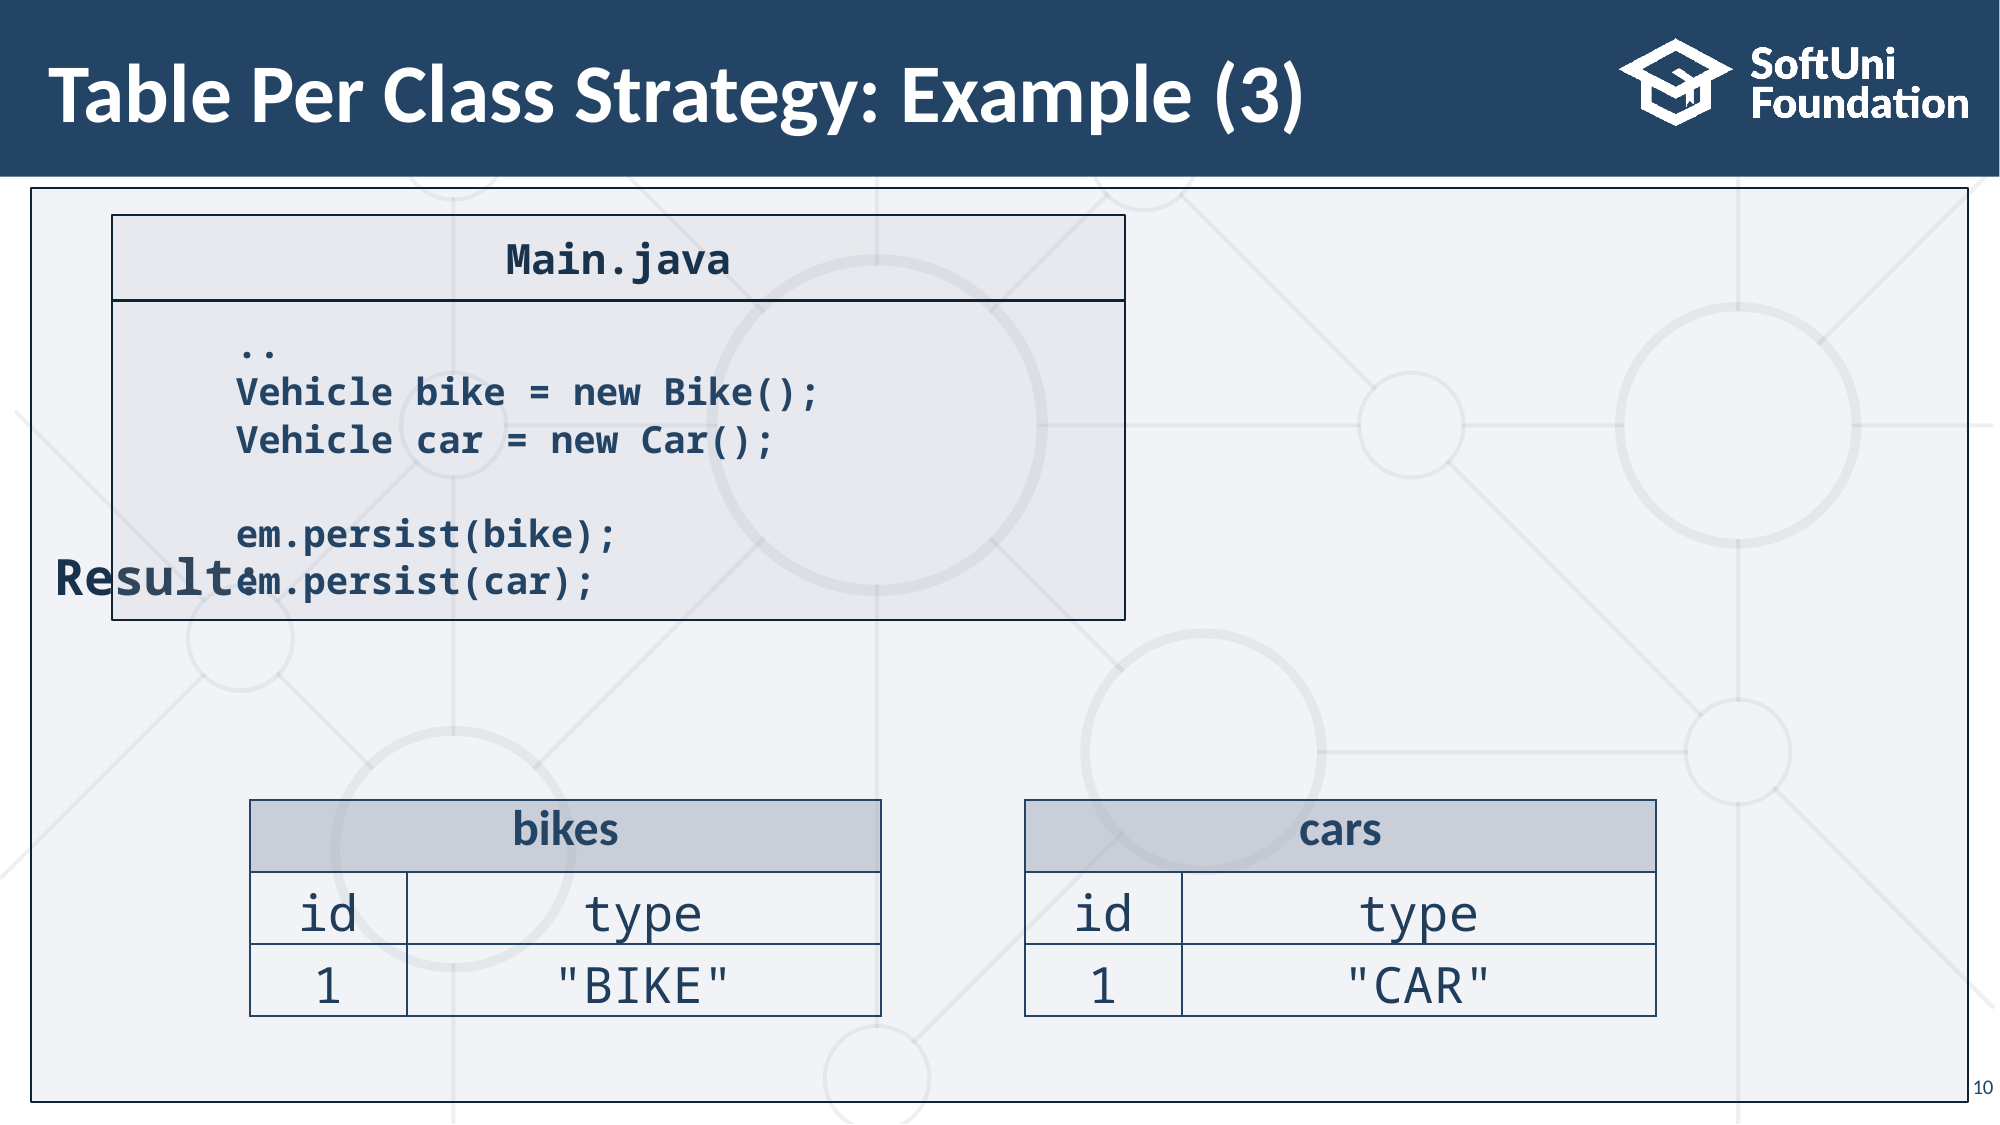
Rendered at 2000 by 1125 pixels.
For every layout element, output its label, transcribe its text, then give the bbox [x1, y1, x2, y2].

table_cell 1 [251, 945, 406, 1015]
table_header cars [1026, 801, 1655, 871]
table_cell id [251, 873, 406, 943]
table_cell type [1183, 873, 1655, 943]
slide_number 10 [1929, 1070, 2000, 1103]
table_cell "BIKE" [408, 945, 880, 1015]
title Table Per Class Strategy: Example (3) [31, 16, 1591, 162]
table_header bikes [251, 801, 880, 871]
table_cell 1 [1026, 945, 1181, 1015]
table_cell type [408, 873, 880, 943]
table_cell id [1026, 873, 1181, 943]
list Result: [30, 187, 1969, 1103]
text_box Main.java [112, 215, 1125, 301]
text_box .. Vehicle bike = new Bike(); Vehicle car = new Car(); em.persist(bike); em.persist(car); [112, 301, 1125, 620]
picture [1618, 38, 1968, 126]
table_cell "CAR" [1183, 945, 1655, 1015]
